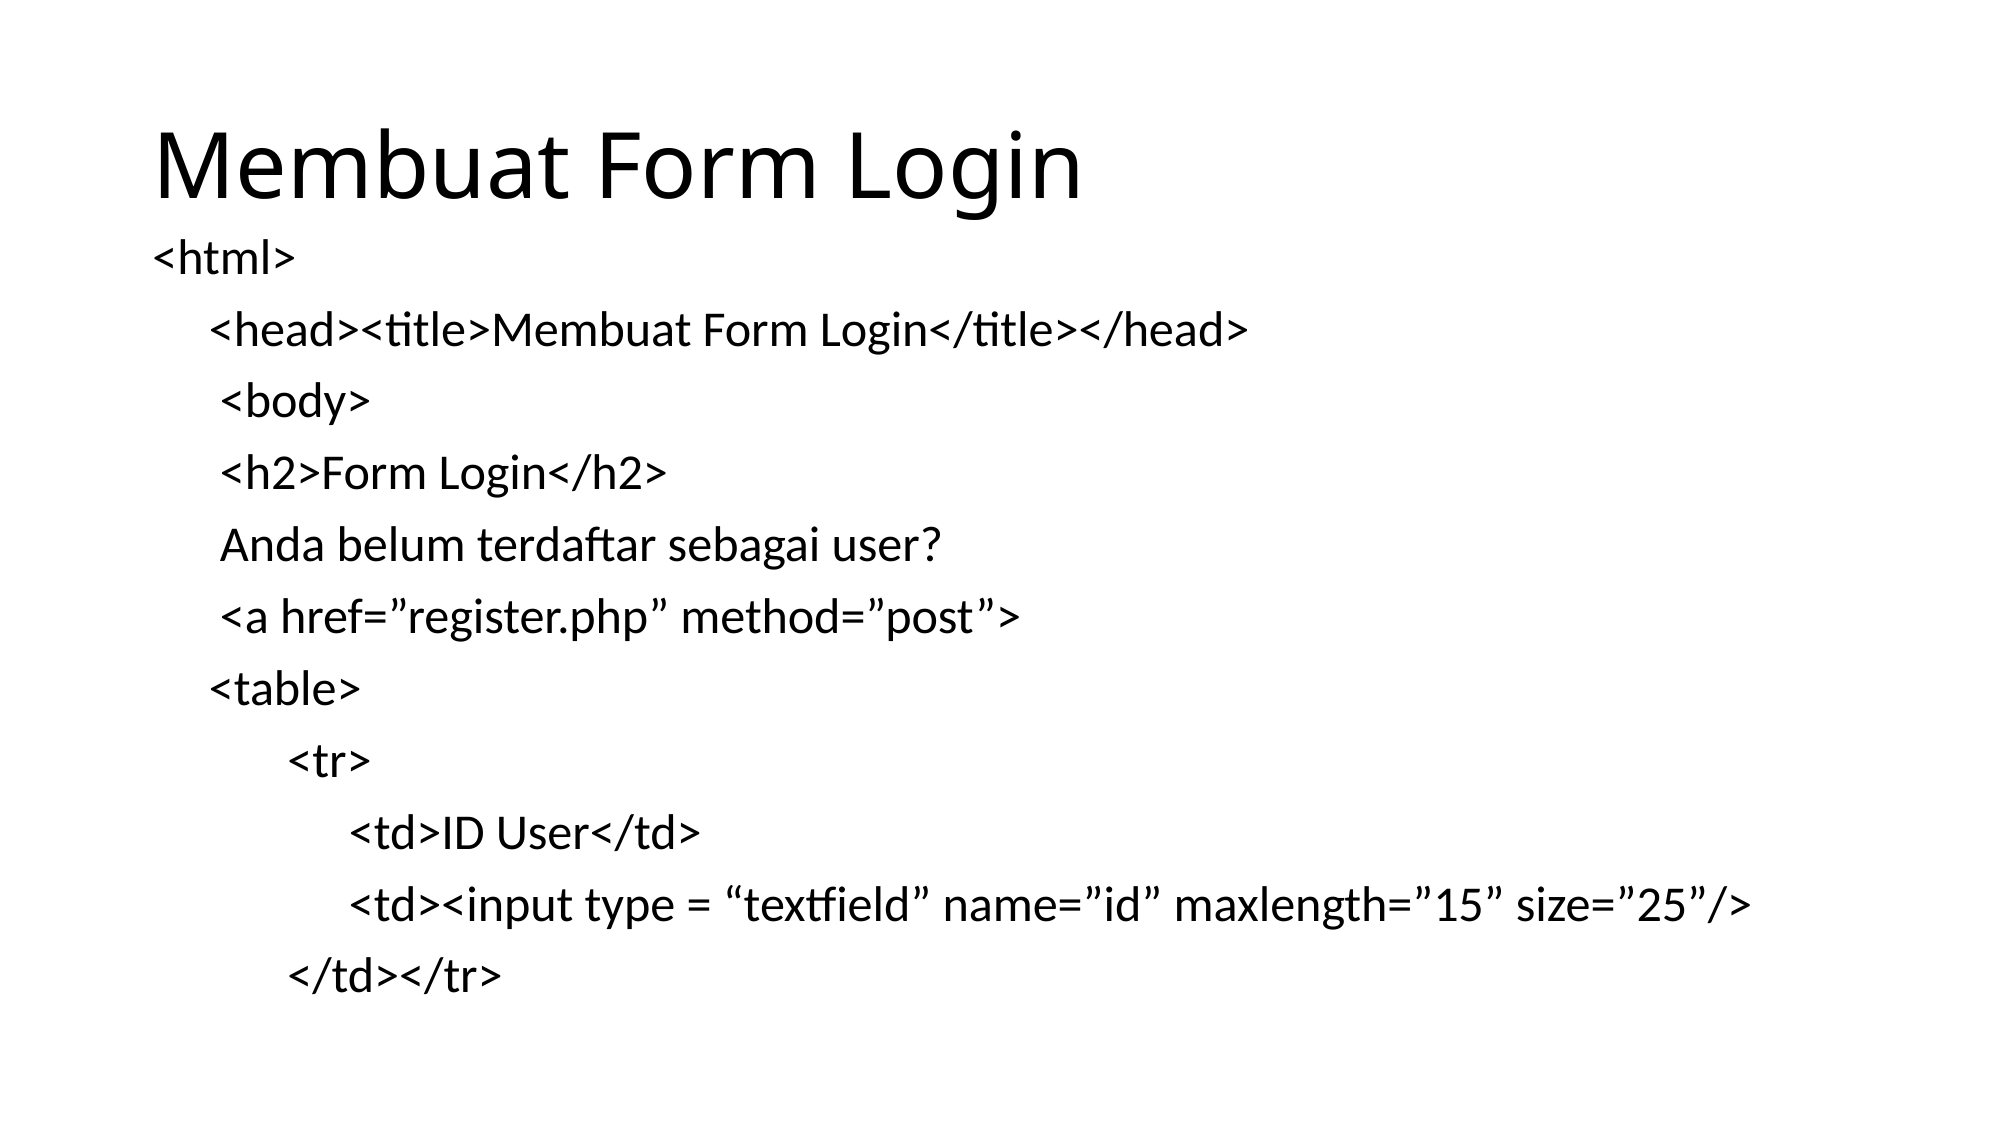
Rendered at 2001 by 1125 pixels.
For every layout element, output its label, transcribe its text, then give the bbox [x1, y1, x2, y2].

list <html> <head><title>Membuat Form Login</title></head> <body> <h2>Form Login</h2> Anda belum terdaftar sebagai user? <a href=”register.php” method=”post”> <table> <tr> <td>ID User</td> <td><input type = “textfield” name=”id” maxlength=”15” size=”25”/> </td></tr> [137, 223, 1863, 1014]
title Membuat Form Login [137, 59, 1863, 223]
